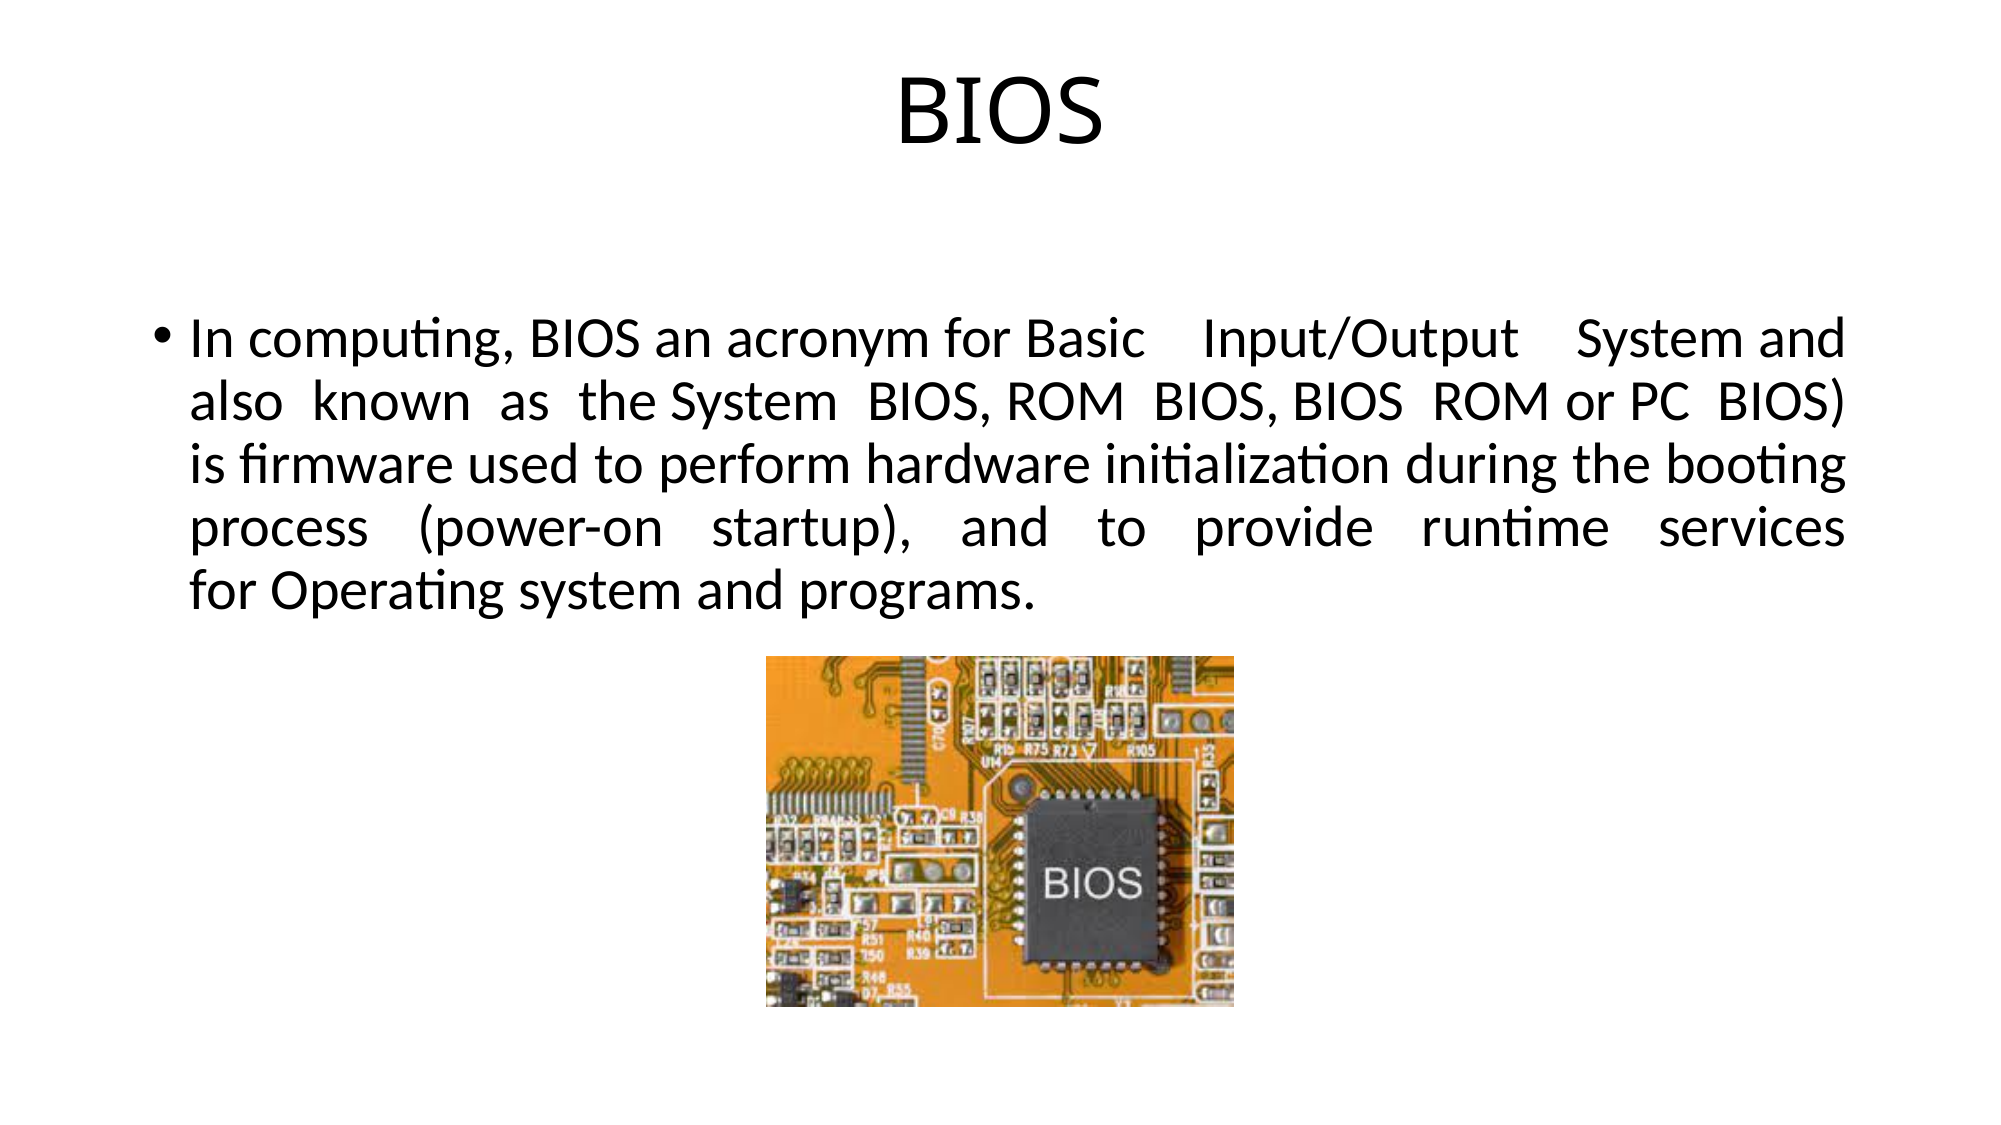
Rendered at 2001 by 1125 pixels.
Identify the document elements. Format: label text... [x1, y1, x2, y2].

list In computing, BIOS an acronym for Basic Input/Output System and also known as the System BIOS, ROM BIOS, BIOS ROM or PC BIOS) is firmware used to perform hardware initialization during the booting process (power-on startup), and to provide runtime services for Operating system and programs. [137, 299, 1863, 1014]
title BIOS [137, 59, 1863, 278]
picture [766, 656, 1234, 1007]
